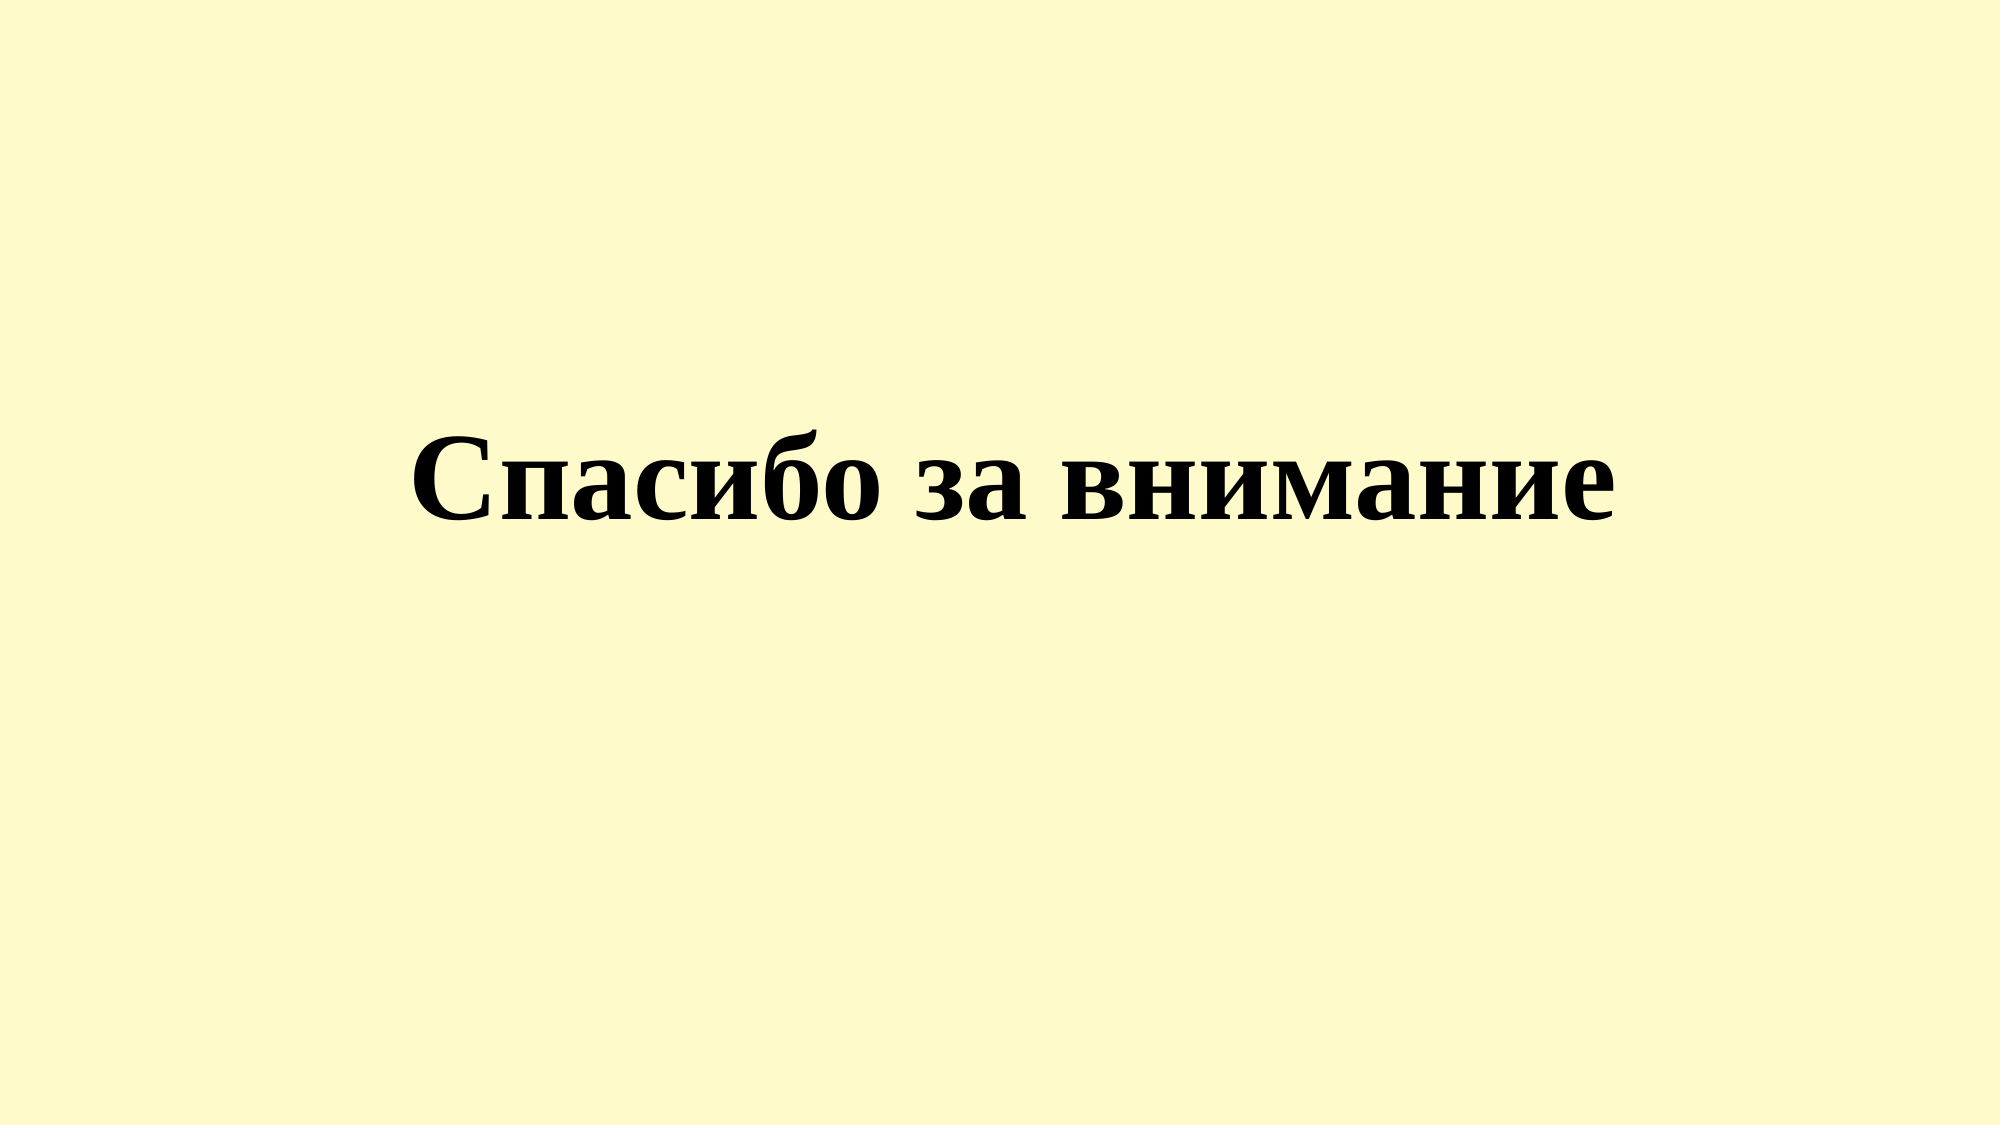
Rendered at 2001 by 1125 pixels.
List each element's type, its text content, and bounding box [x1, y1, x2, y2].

title Спасибо за внимание [150, 305, 1876, 654]
